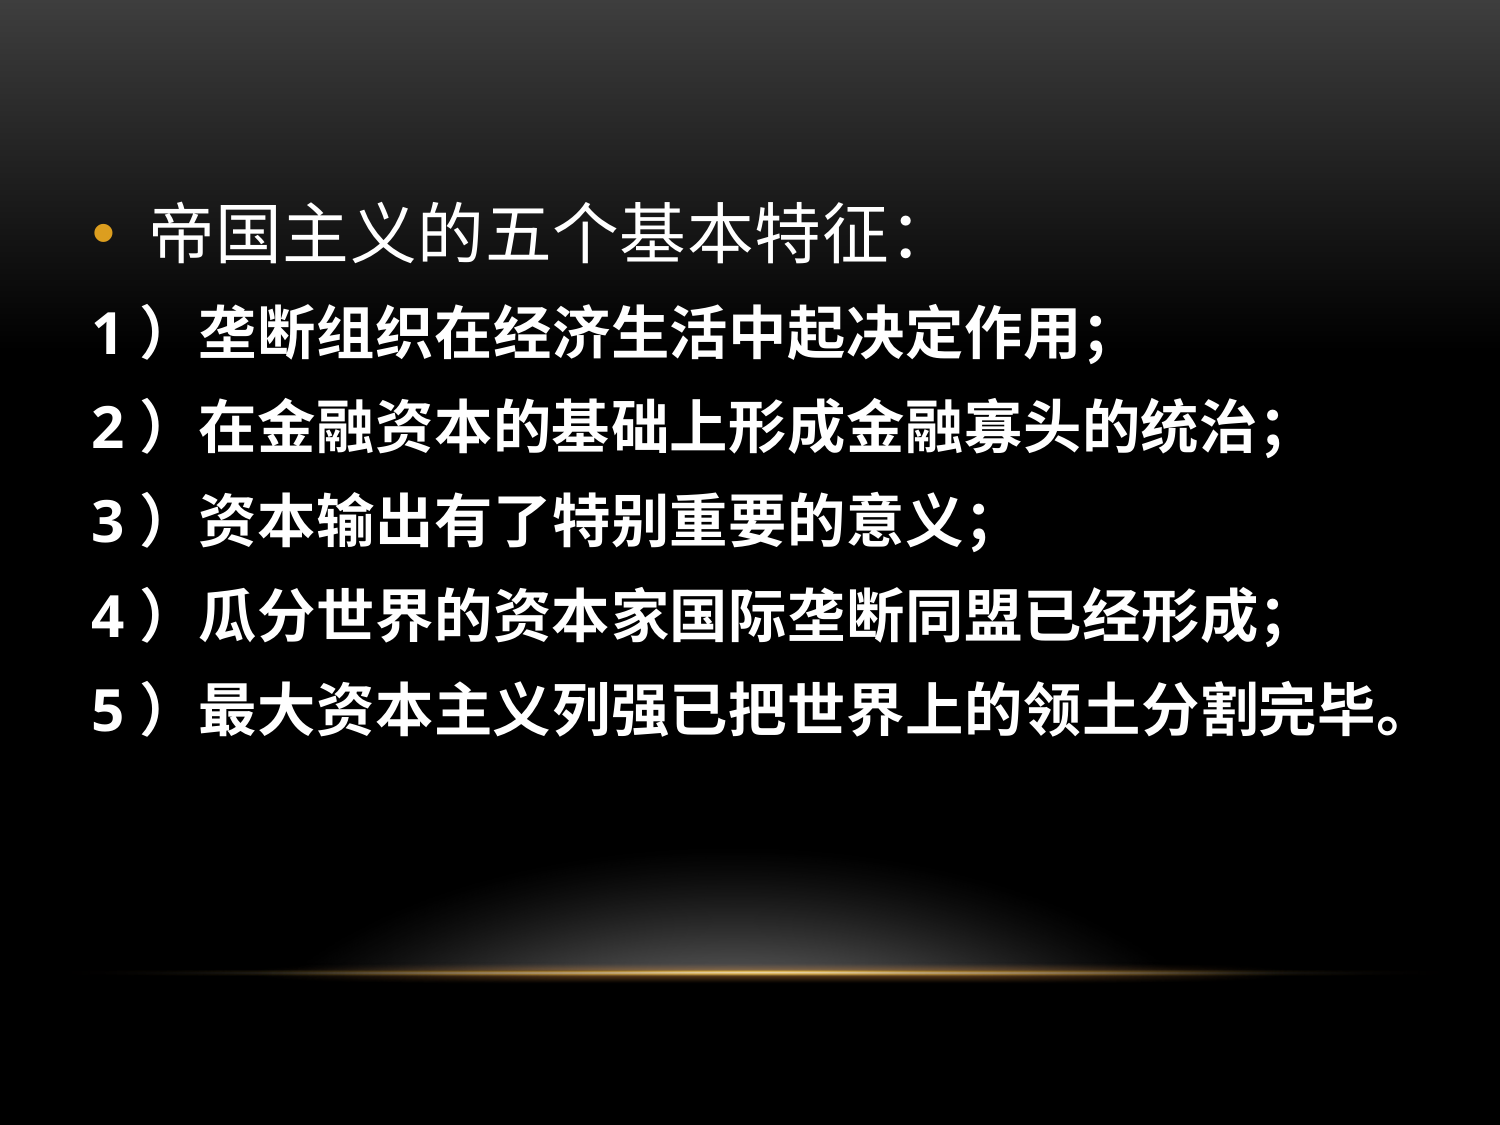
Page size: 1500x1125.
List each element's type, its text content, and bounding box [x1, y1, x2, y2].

picture [0, 0, 1500, 1125]
list 帝国主义的五个基本特征： 1）垄断组织在经济生活中起决定作用； 2）在金融资本的基础上形成金融寡头的统治； 3）资本输出有了特别重要的意义； 4）瓜分世界的资本家国际垄断同盟已经形成； 5）最大资本主义列强已把世界上的领土分割完毕。 [76, 184, 1437, 941]
